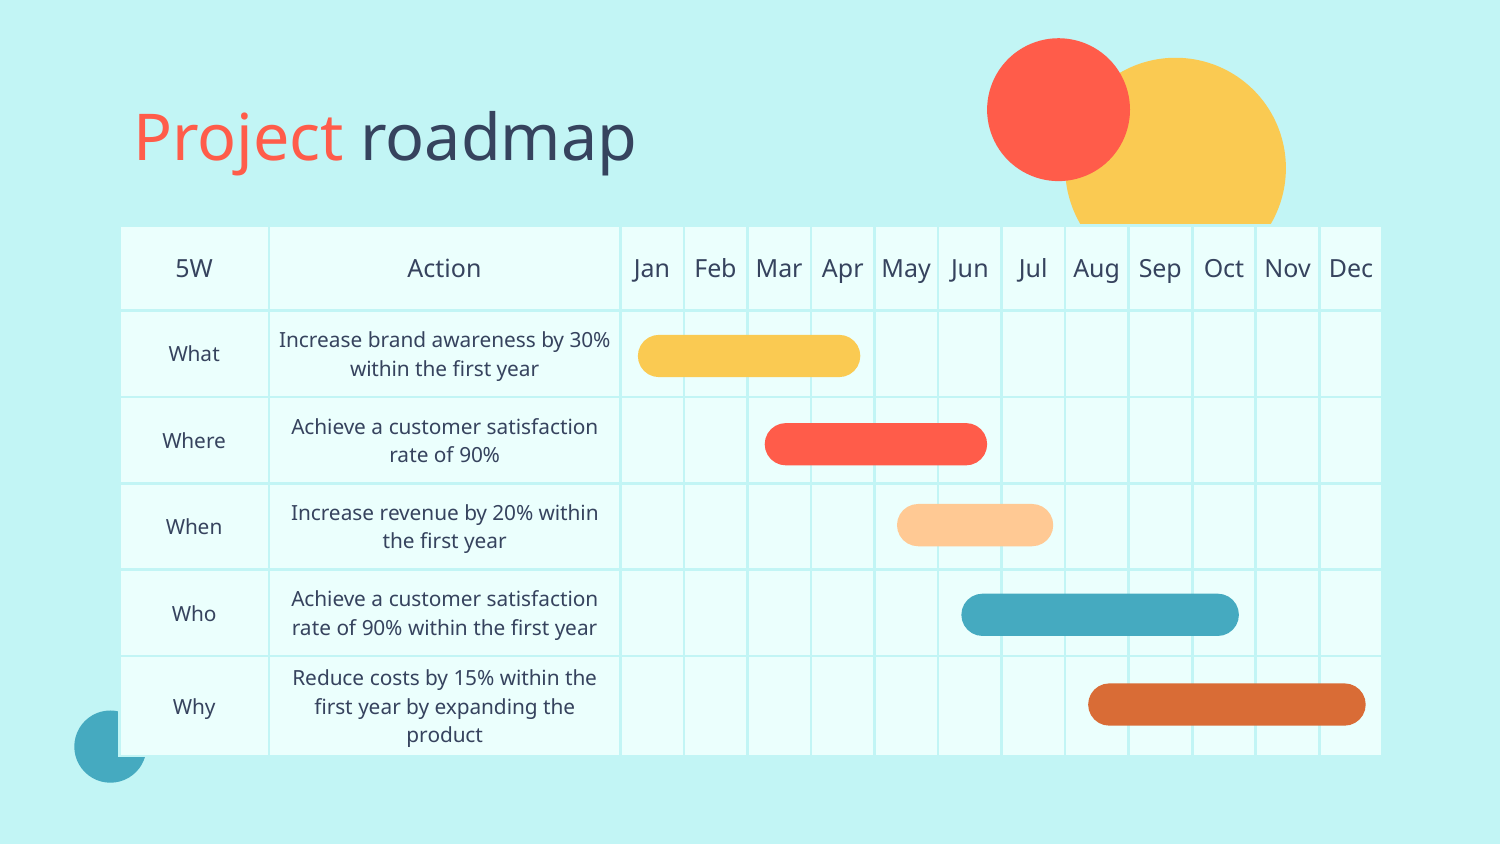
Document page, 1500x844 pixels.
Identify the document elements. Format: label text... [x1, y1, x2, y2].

table_cell [685, 571, 746, 655]
table_cell [1066, 485, 1127, 568]
table_cell [1003, 312, 1064, 396]
table_cell [876, 657, 937, 755]
table_cell Where [121, 398, 268, 482]
table_cell [1130, 571, 1191, 593]
table_cell [1321, 657, 1381, 755]
table_cell [1003, 636, 1064, 655]
table_cell [1321, 485, 1381, 568]
table_cell [1257, 485, 1318, 568]
table_cell [1194, 657, 1254, 683]
table_cell [1257, 312, 1318, 396]
table_cell [1066, 657, 1127, 755]
table_cell [1130, 485, 1191, 568]
table_cell [749, 398, 810, 482]
table_cell [1130, 657, 1191, 683]
table_cell [876, 398, 937, 423]
table_cell [1130, 636, 1191, 655]
table_cell Who [121, 571, 268, 655]
table_cell Increase revenue by 20% within the first year [270, 485, 619, 568]
table_cell [1066, 636, 1127, 655]
table_cell [1003, 485, 1064, 568]
table_cell [1130, 312, 1191, 396]
table_cell [1194, 726, 1254, 755]
table_cell [812, 312, 873, 396]
text_box [1088, 683, 1366, 726]
table_cell [1003, 571, 1064, 593]
table_cell [1003, 657, 1064, 755]
table_cell [876, 466, 937, 482]
table_cell [1194, 398, 1254, 482]
table_header Jun [939, 227, 1000, 309]
table_cell [939, 547, 1000, 568]
table_cell [749, 657, 810, 755]
table_cell [685, 378, 746, 396]
table_cell [876, 312, 937, 396]
table_header Action [270, 227, 619, 309]
table_cell Achieve a customer satisfaction rate of 90% [270, 398, 619, 482]
table_cell [939, 485, 1000, 503]
table_cell [685, 657, 746, 755]
table_header Dec [1321, 227, 1381, 309]
table_header Nov [1257, 227, 1318, 309]
table_cell [1003, 398, 1064, 482]
table_cell [812, 485, 873, 568]
table_cell Reduce costs by 15% within the first year by expanding the product [270, 657, 619, 755]
table_cell [939, 312, 1000, 396]
table_cell [1130, 726, 1191, 755]
table_cell [1194, 485, 1254, 568]
table_cell [1257, 657, 1318, 683]
table_cell When [121, 485, 268, 568]
table_header Feb [685, 227, 746, 309]
text_box [896, 503, 1054, 547]
table_cell What [121, 312, 268, 396]
table_cell [685, 485, 746, 568]
table_cell [1066, 571, 1127, 593]
table_cell [622, 312, 683, 396]
table_cell Why [121, 657, 268, 755]
table_cell [939, 657, 1000, 755]
table_cell [939, 398, 1000, 482]
table_cell [1194, 312, 1254, 396]
table_cell [939, 571, 1000, 655]
table_cell [685, 312, 746, 334]
text_box [764, 423, 988, 466]
table_cell [1257, 726, 1318, 755]
table_header May [876, 227, 937, 309]
table_cell [1321, 398, 1381, 482]
text_box [1066, 182, 1286, 224]
table_cell [1321, 571, 1381, 655]
text_box [961, 593, 1239, 636]
table_cell [749, 312, 810, 334]
table_header Aug [1066, 227, 1127, 309]
table_cell Achieve a customer satisfaction rate of 90% within the first year [270, 571, 619, 655]
table_cell [812, 657, 873, 755]
table_cell [685, 398, 746, 482]
table_header Sep [1130, 227, 1191, 309]
table_header Apr [812, 227, 873, 309]
table_cell [749, 571, 810, 655]
table_cell [622, 485, 683, 568]
table_header 5W [121, 227, 268, 309]
table_header Jan [622, 227, 683, 309]
table_cell [1066, 398, 1127, 482]
table_cell [1194, 571, 1254, 655]
table_cell [1321, 312, 1381, 396]
table_cell [749, 378, 810, 396]
table_header Oct [1194, 227, 1254, 309]
table_cell [812, 398, 873, 423]
table_cell [1066, 312, 1127, 396]
table_cell [812, 466, 873, 482]
table_cell [1130, 398, 1191, 482]
table_cell Increase brand awareness by 30% within the first year [270, 312, 619, 396]
table_cell [1257, 398, 1318, 482]
table_cell [812, 571, 873, 655]
title Project roadmap [1254, 88, 1382, 182]
table_cell [876, 571, 937, 655]
table_cell [749, 485, 810, 568]
table_cell [1257, 571, 1318, 655]
table_cell [622, 657, 683, 755]
text_box [1120, 57, 1252, 88]
table_cell [622, 571, 683, 655]
table_header Jul [1003, 227, 1064, 309]
table_header Mar [749, 227, 810, 309]
table_cell [876, 485, 937, 568]
text_box [987, 38, 1131, 182]
title Project roadmap [118, 88, 1054, 182]
table_cell [622, 398, 683, 482]
text_box [637, 334, 861, 378]
